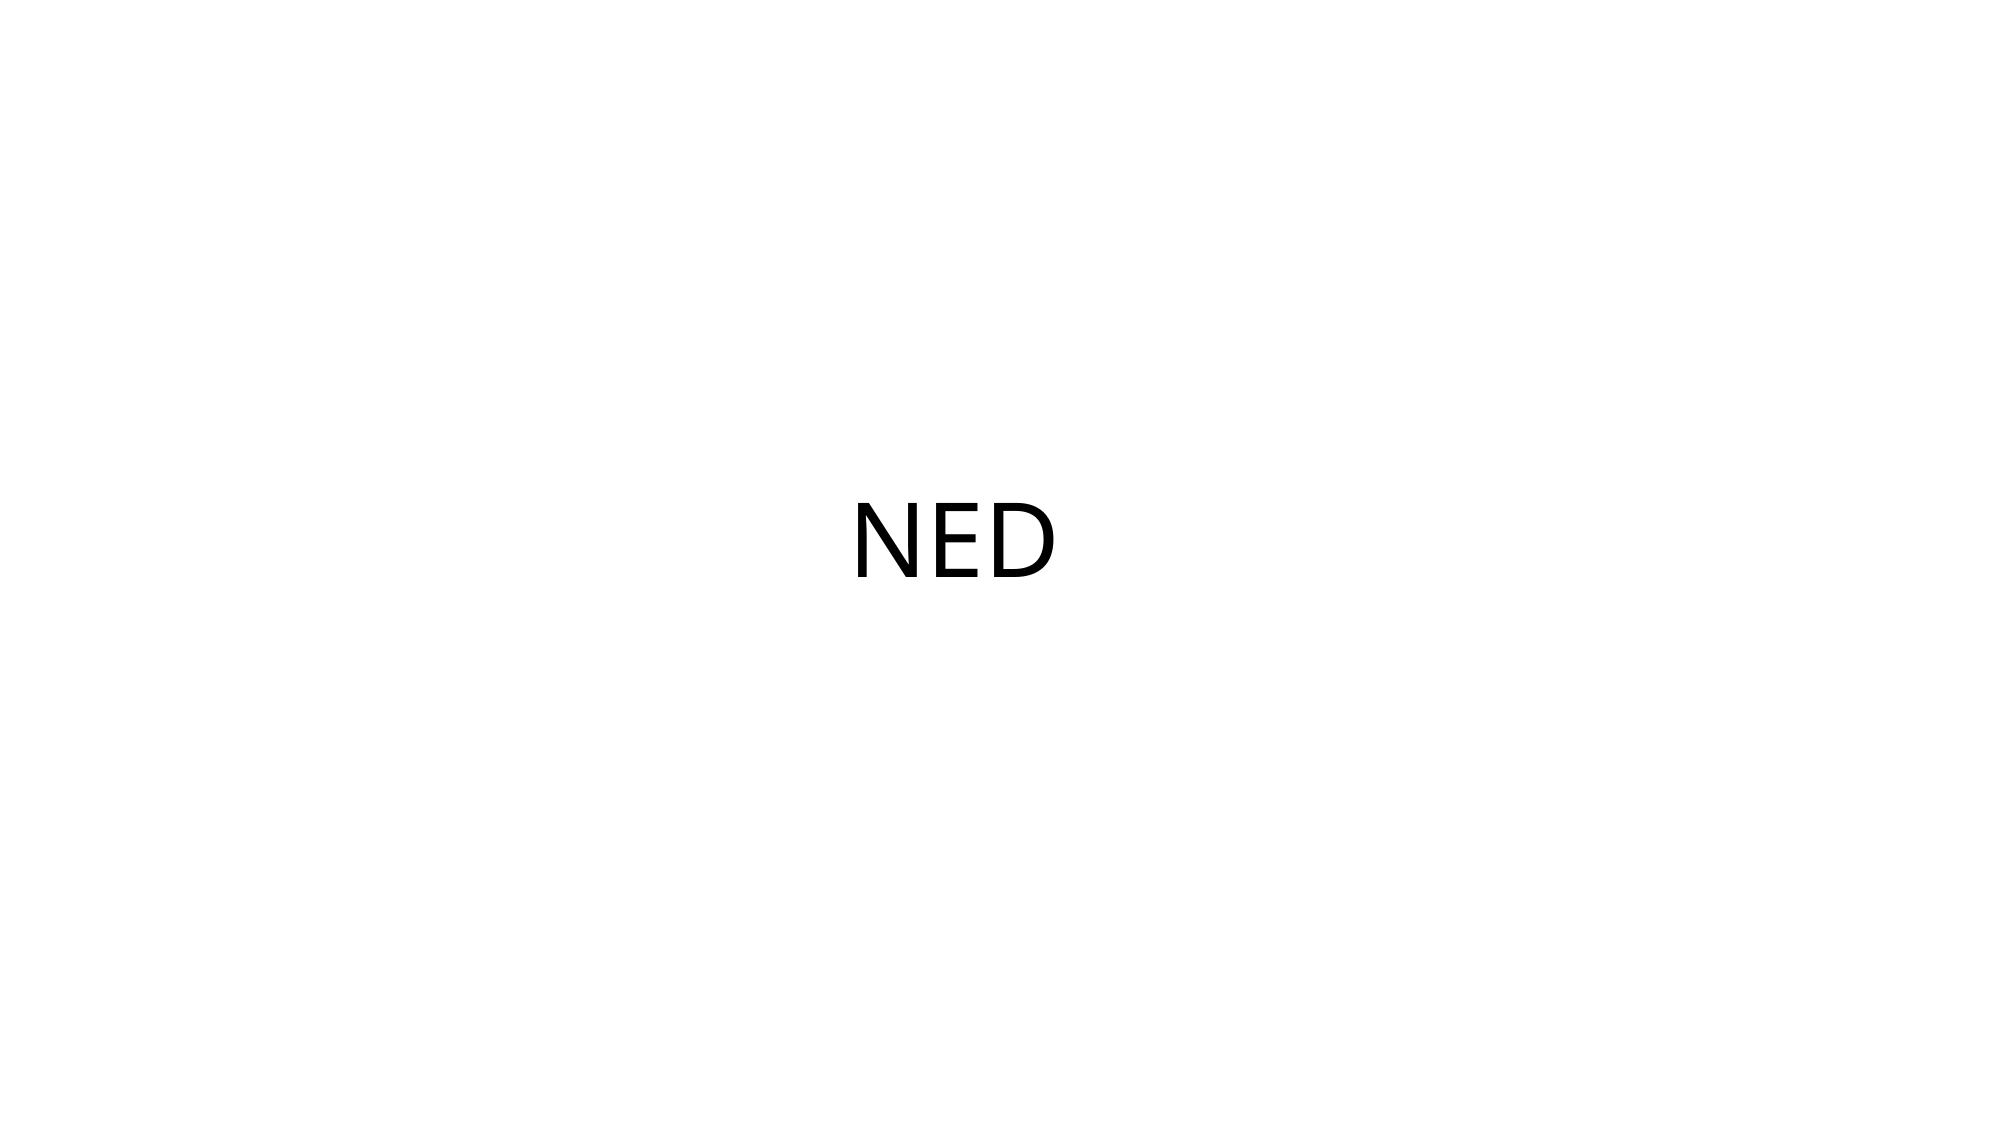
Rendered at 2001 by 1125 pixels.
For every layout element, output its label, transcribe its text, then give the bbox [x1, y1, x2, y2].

title NED [204, 479, 1705, 607]
